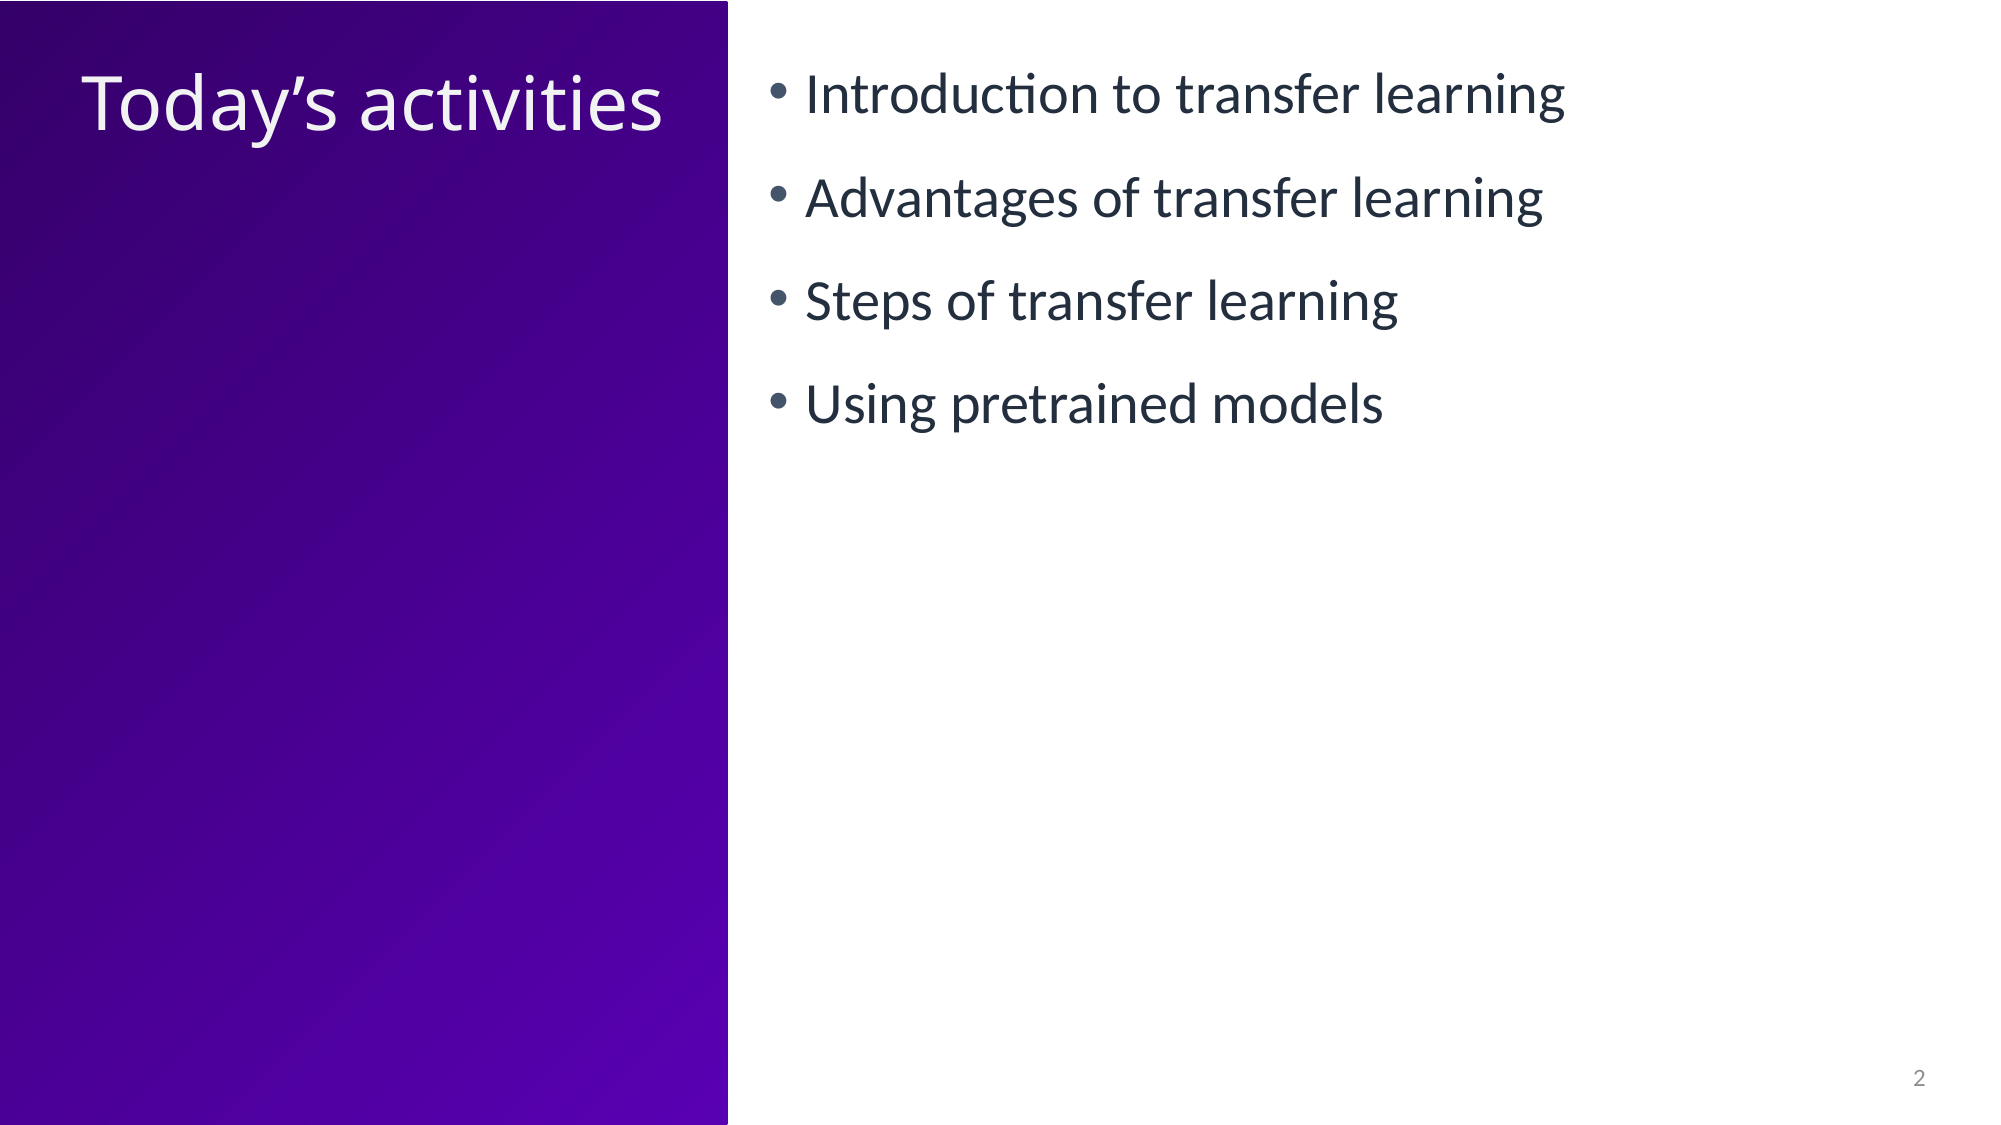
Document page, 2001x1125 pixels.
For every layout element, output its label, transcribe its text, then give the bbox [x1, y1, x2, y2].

list Introduction to transfer learning Advantages of transfer learning Steps of transfer learning Using pretrained models [753, 47, 1941, 1056]
title Today’s activities [39, 47, 707, 355]
slide_number 2 [1861, 1057, 1941, 1095]
